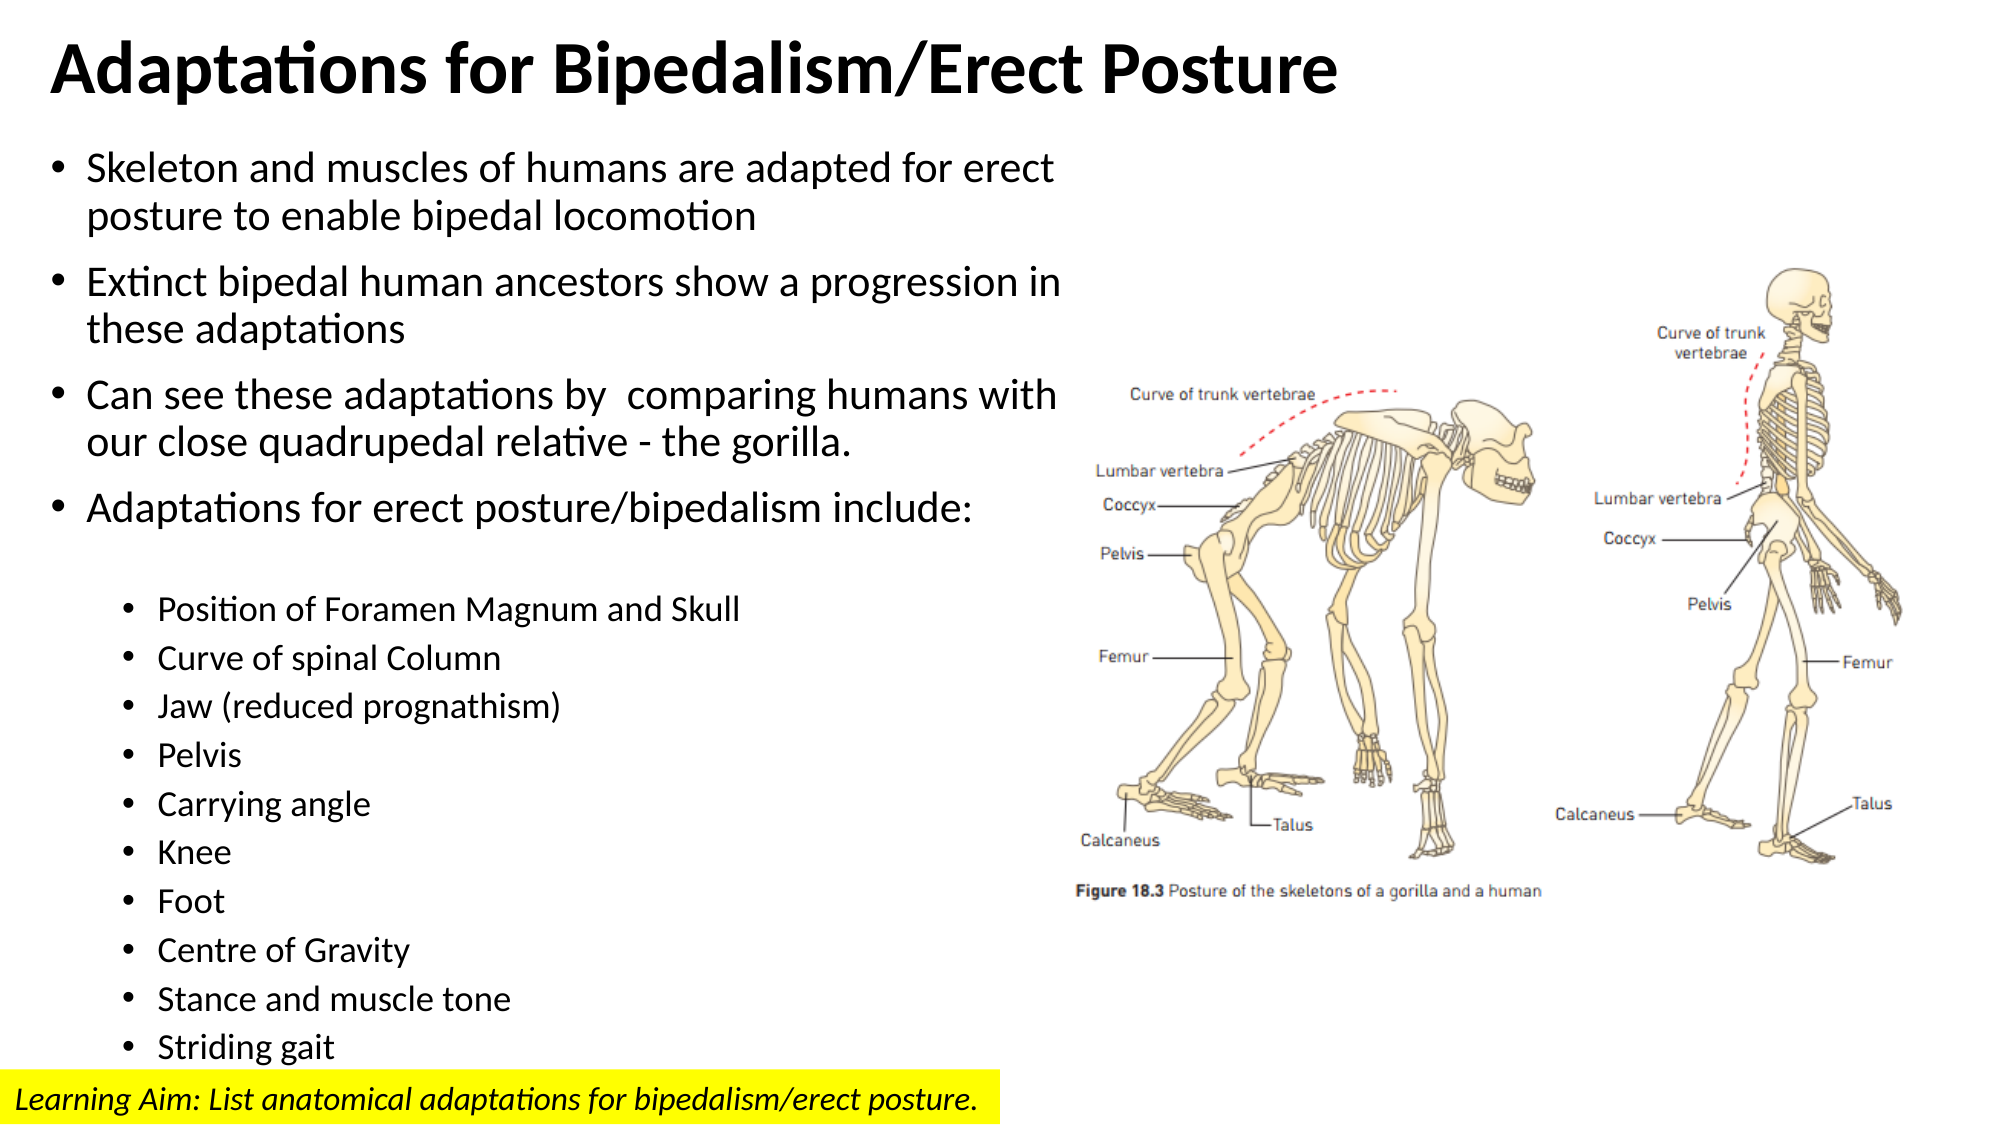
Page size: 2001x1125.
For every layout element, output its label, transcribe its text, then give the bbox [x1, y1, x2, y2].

picture [1041, 250, 1933, 926]
title Adaptations for Bipedalism/Erect Posture [35, 23, 1675, 116]
list Skeleton and muscles of humans are adapted for erect posture to enable bipedal locomotion Extinct bipedal human ancestors show a progression in these adaptations Can see these adaptations by comparing humans with our close quadrupedal relative - the gorilla. Adaptations for erect posture/bipedalism include: Position of Foramen Magnum and Skull Curve of spinal Column Jaw (reduced prognathism) Pelvis Carrying angle Knee Foot Centre of Gravity Stance and muscle tone Striding gait [35, 137, 1090, 1083]
text_box Learning Aim: List anatomical adaptations for bipedalism/erect posture. [0, 1069, 1000, 1125]
